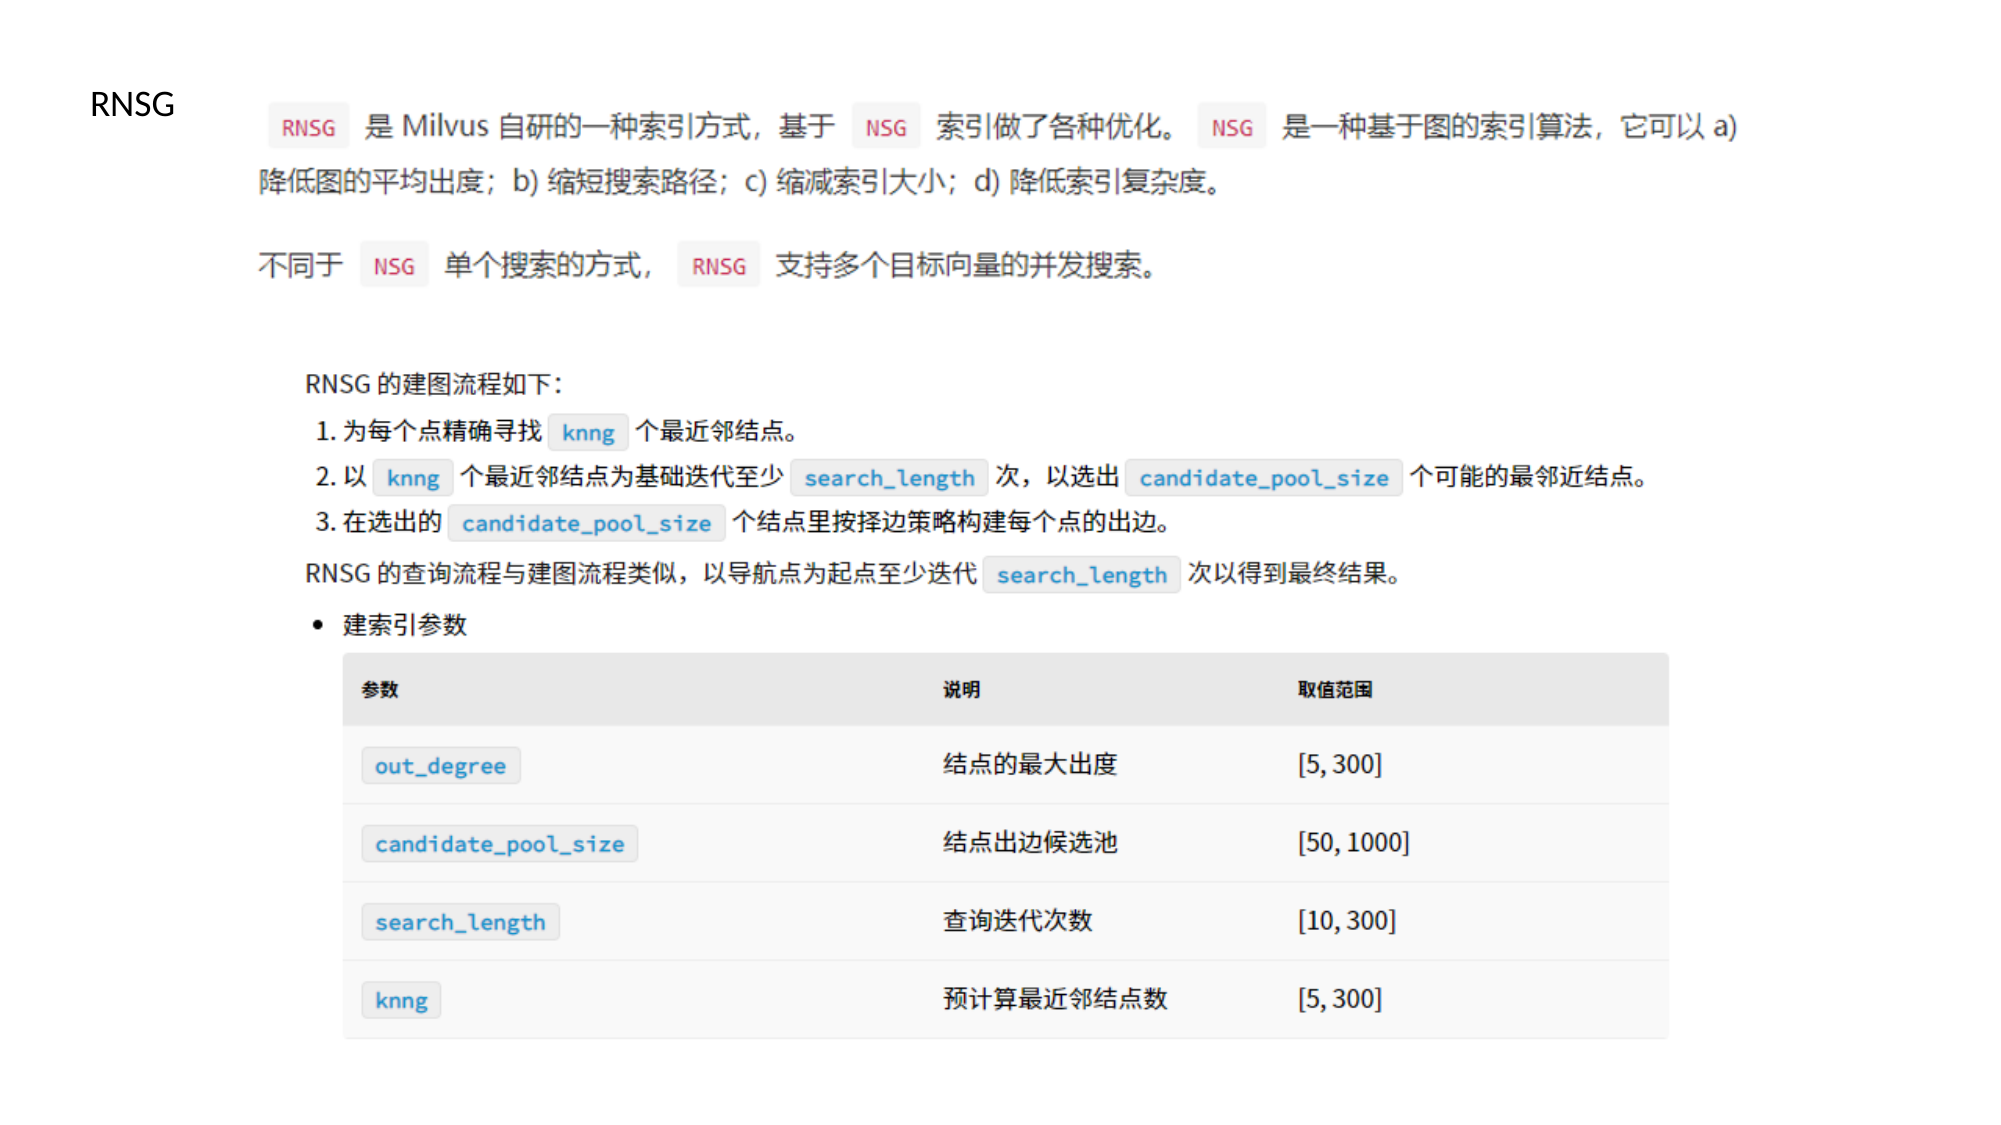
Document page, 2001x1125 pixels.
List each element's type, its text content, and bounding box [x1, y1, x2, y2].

picture [243, 82, 1757, 299]
picture [293, 359, 1685, 1055]
text_box RNSG [75, 71, 191, 132]
